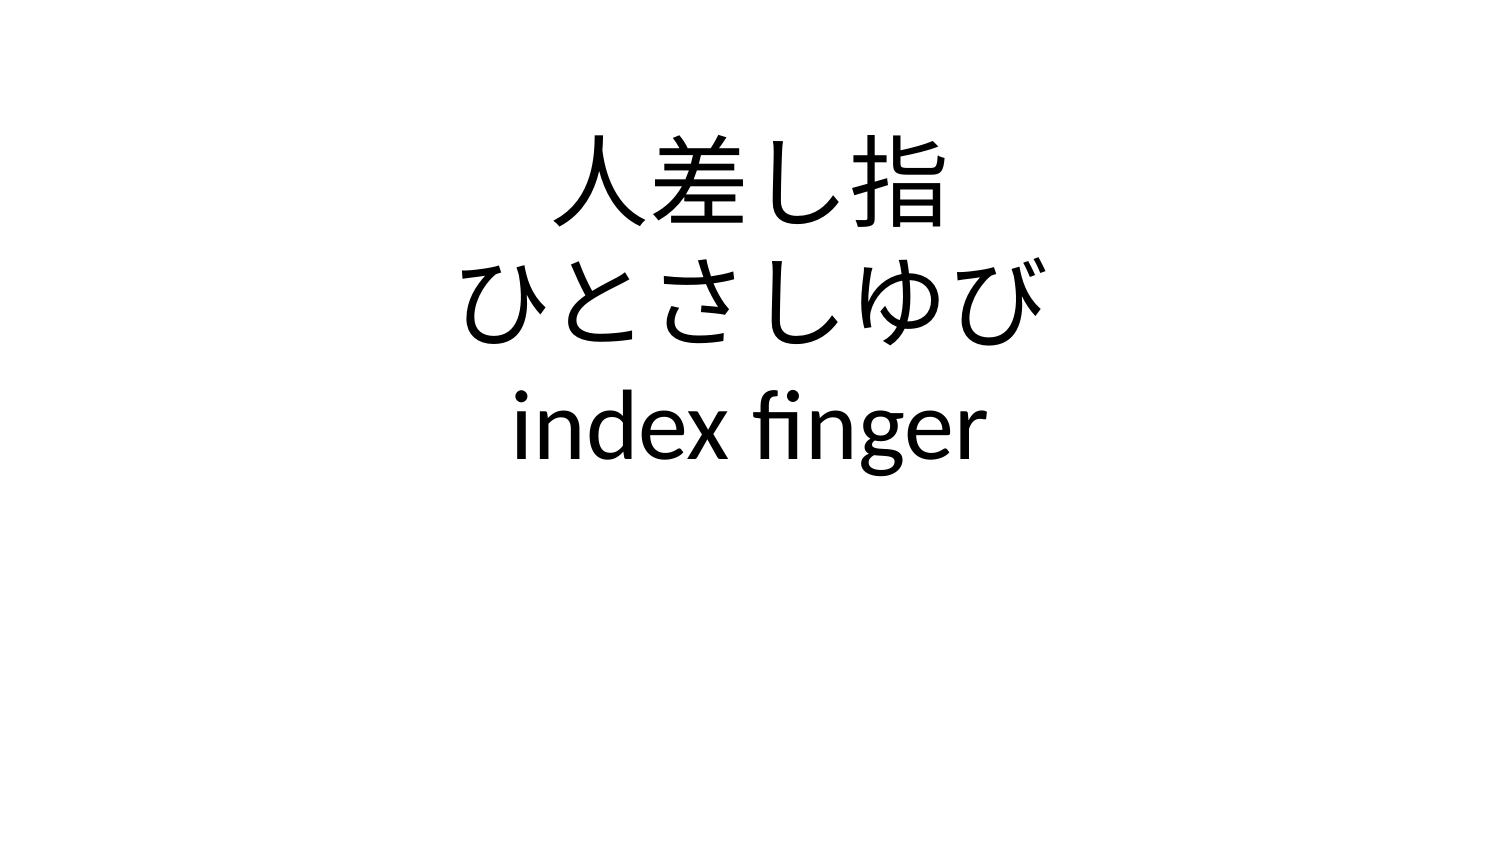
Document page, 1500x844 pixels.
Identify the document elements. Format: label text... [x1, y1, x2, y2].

text_box 人差し指 ひとさしゆび index finger [0, 149, 1500, 450]
